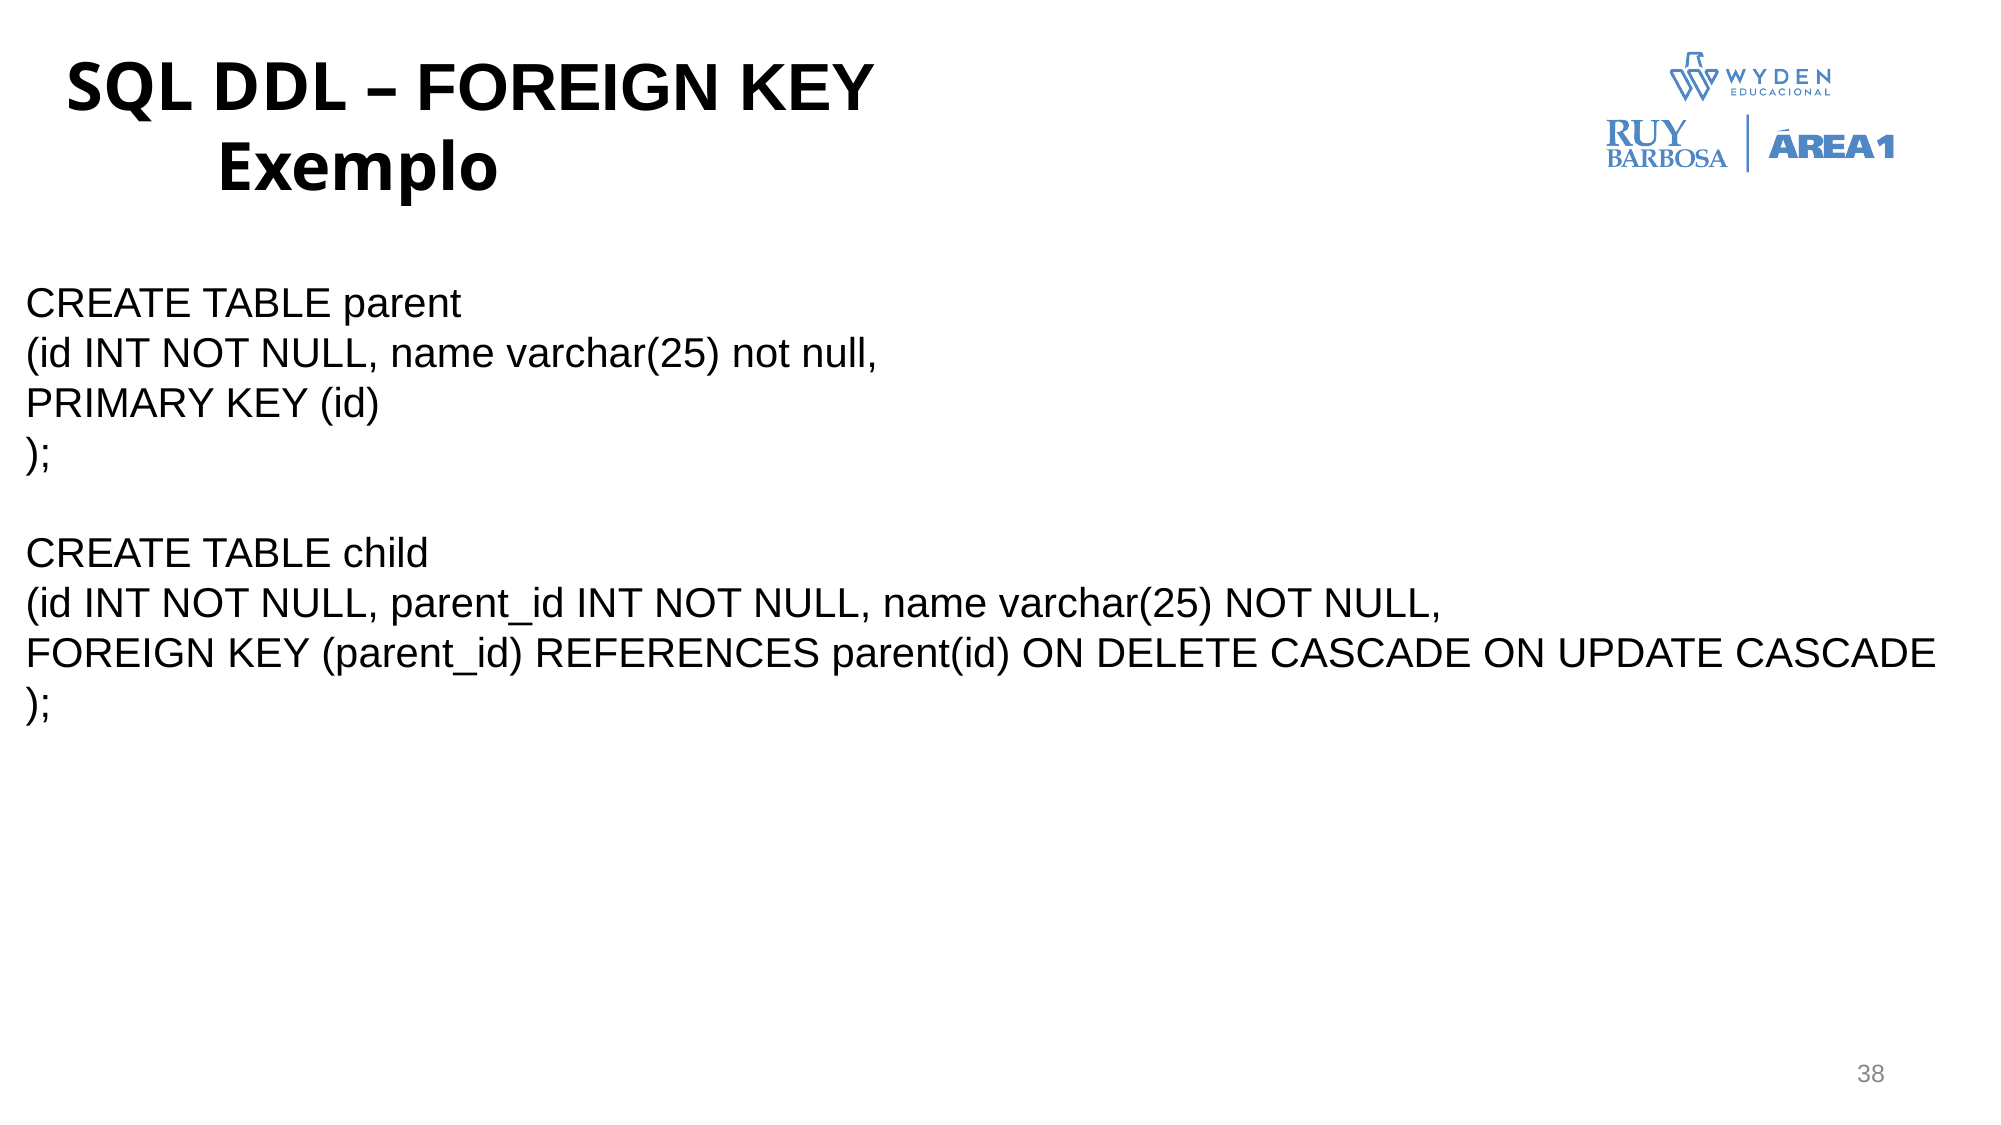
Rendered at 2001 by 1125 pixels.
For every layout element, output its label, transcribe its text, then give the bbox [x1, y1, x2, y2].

slide_number ‹#› [1433, 1042, 1900, 1103]
picture [1554, 0, 1946, 226]
text_box SQL DDL – FOREIGN KEY Exemplo [51, 36, 1354, 132]
text_box CREATE TABLE parent (id INT NOT NULL, name varchar(25) not null, PRIMARY KEY (id) ); CREATE TABLE child (id INT NOT NULL, parent_id INT NOT NULL, name varchar(25) NOT NULL, FOREIGN KEY (parent_id) REFERENCES parent(id) ON DELETE CASCADE ON UPDATE CASCADE ); [10, 267, 1982, 733]
